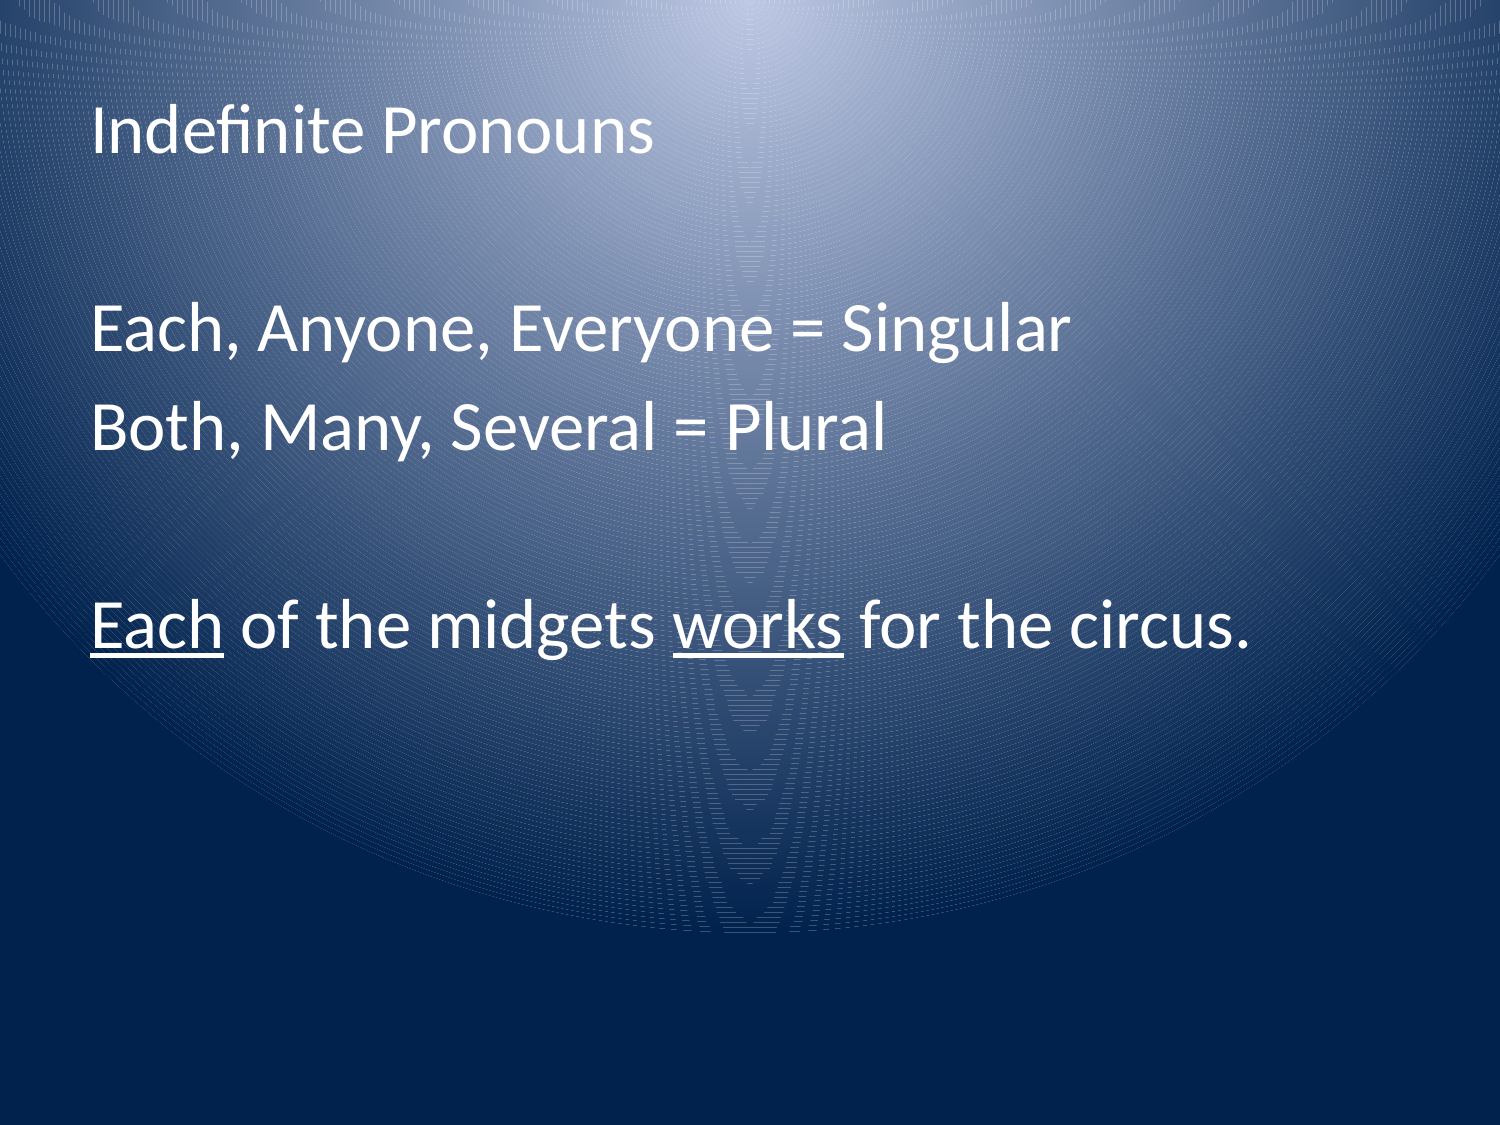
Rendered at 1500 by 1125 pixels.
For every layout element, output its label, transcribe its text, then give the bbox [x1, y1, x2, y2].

list Indefinite Pronouns Each, Anyone, Everyone = Singular Both, Many, Several = Plural Each of the midgets works for the circus. [75, 75, 1425, 1043]
